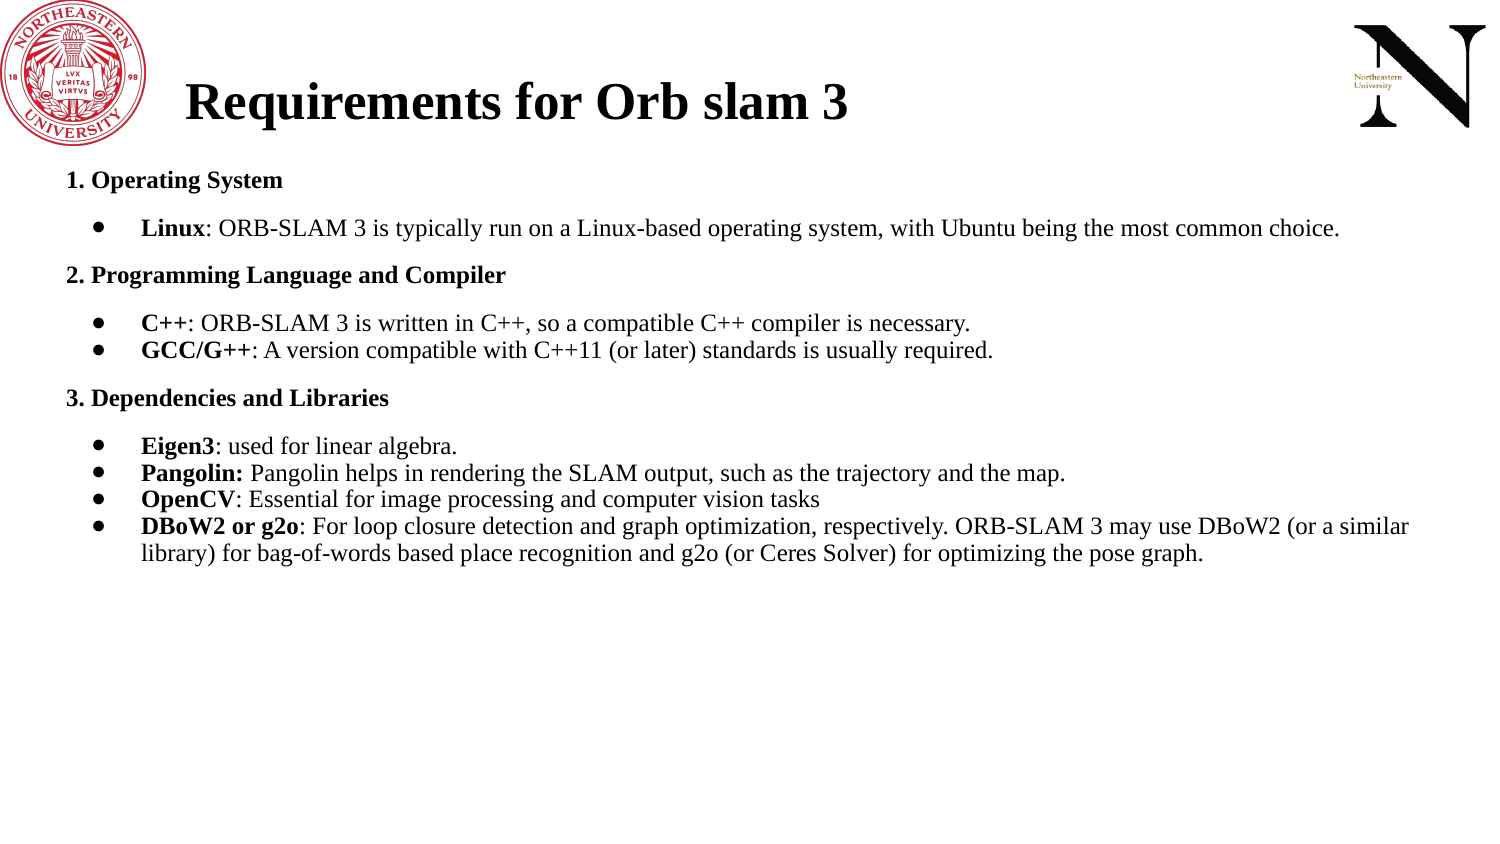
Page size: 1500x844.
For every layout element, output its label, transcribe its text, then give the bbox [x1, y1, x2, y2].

picture [0, 0, 147, 147]
list 1. Operating System Linux: ORB-SLAM 3 is typically run on a Linux-based operating system, with Ubuntu being the most common choice. 2. Programming Language and Compiler C++: ORB-SLAM 3 is written in C++, so a compatible C++ compiler is necessary. GCC/G++: A version compatible with C++11 (or later) standards is usually required. 3. Dependencies and Libraries Eigen3: used for linear algebra. Pangolin: Pangolin helps in rendering the SLAM output, such as the trajectory and the map. OpenCV: Essential for image processing and computer vision tasks DBoW2 or g2o: For loop closure detection and graph optimization, respectively. ORB-SLAM 3 may use DBoW2 (or a similar library) for bag-of-words based place recognition and g2o (or Ceres Solver) for optimizing the pose graph. [51, 151, 1449, 807]
title Requirements for Orb slam 3 [170, 51, 1333, 146]
picture [1338, 0, 1500, 162]
